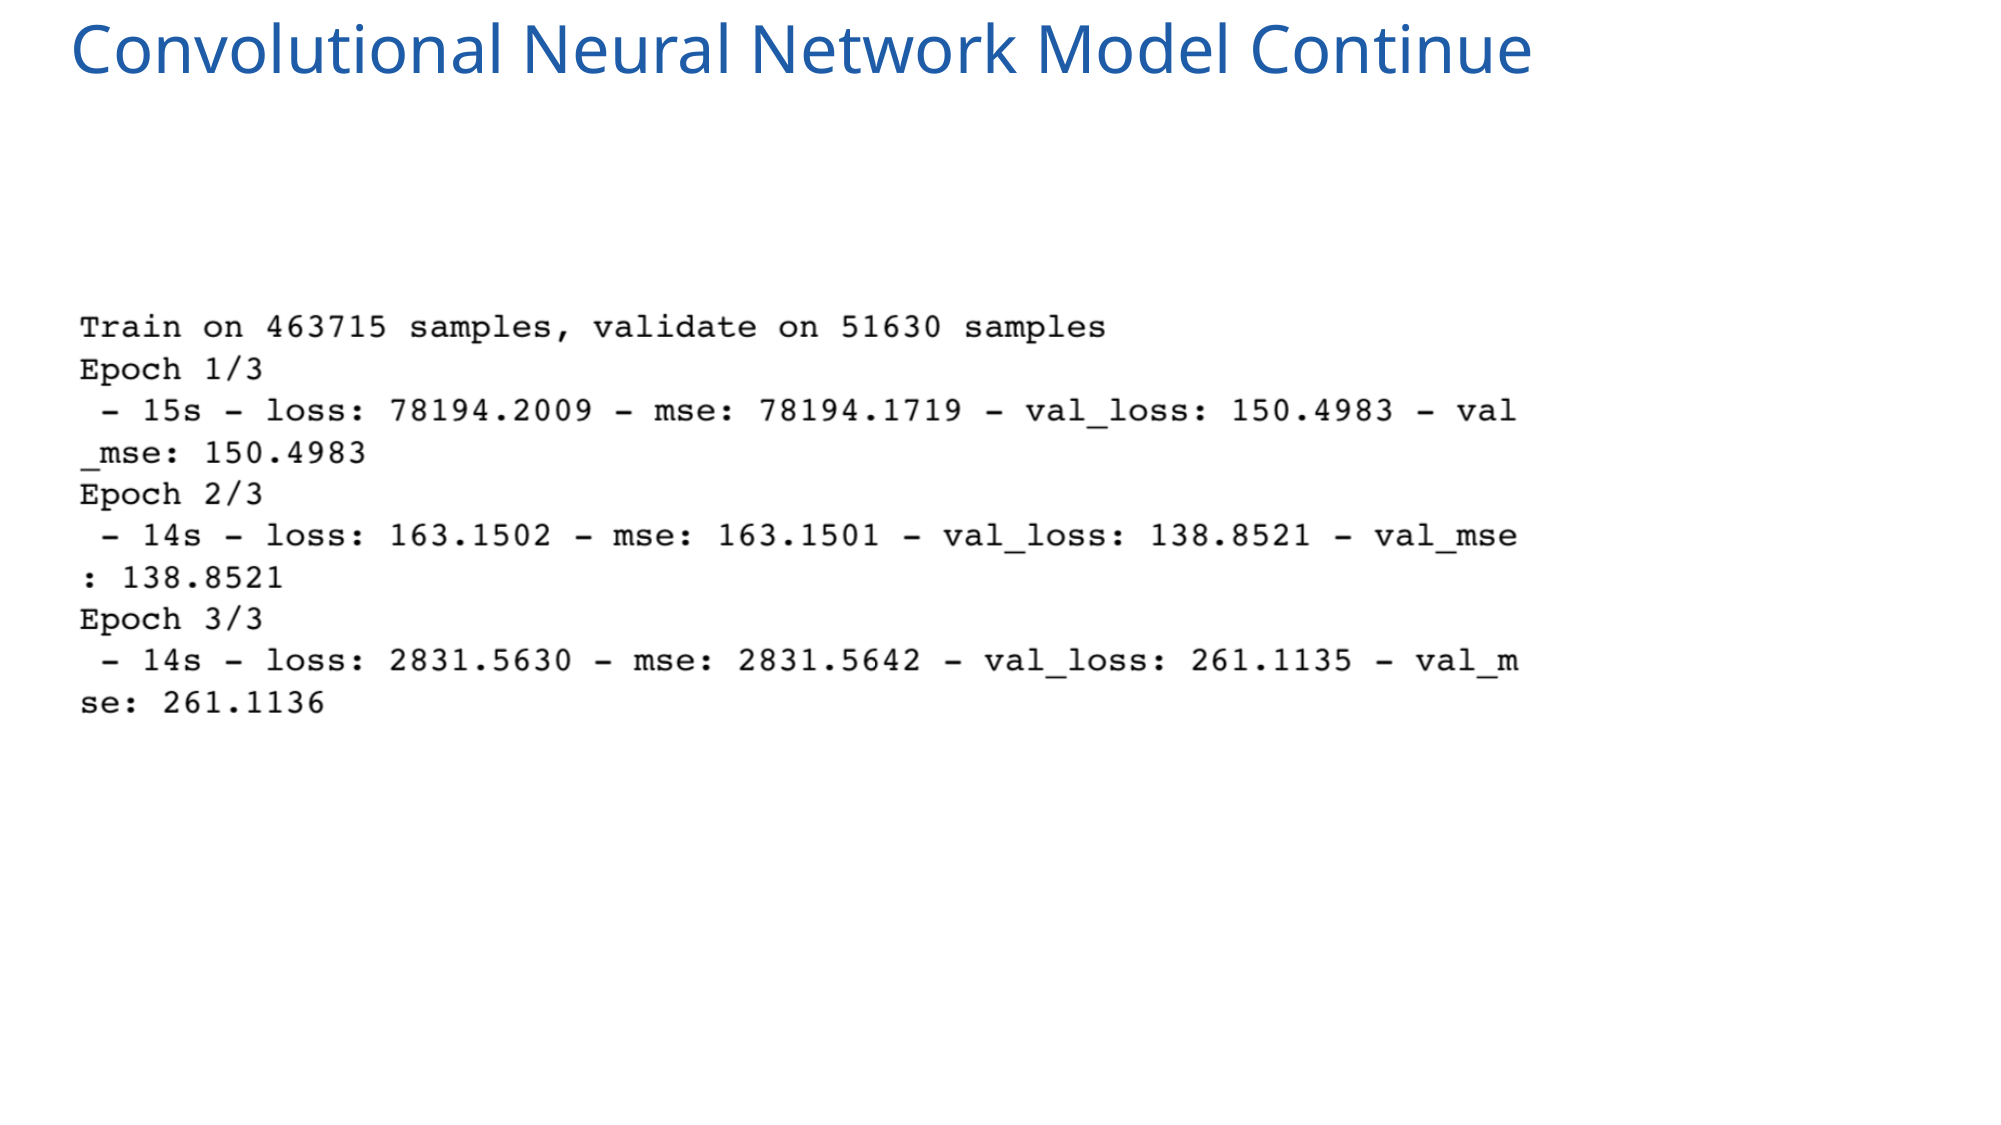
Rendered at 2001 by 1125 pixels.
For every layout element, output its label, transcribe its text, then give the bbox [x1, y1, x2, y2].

picture [56, 300, 1575, 741]
text_box Convolutional Neural Network Model Continue [55, 0, 1758, 95]
